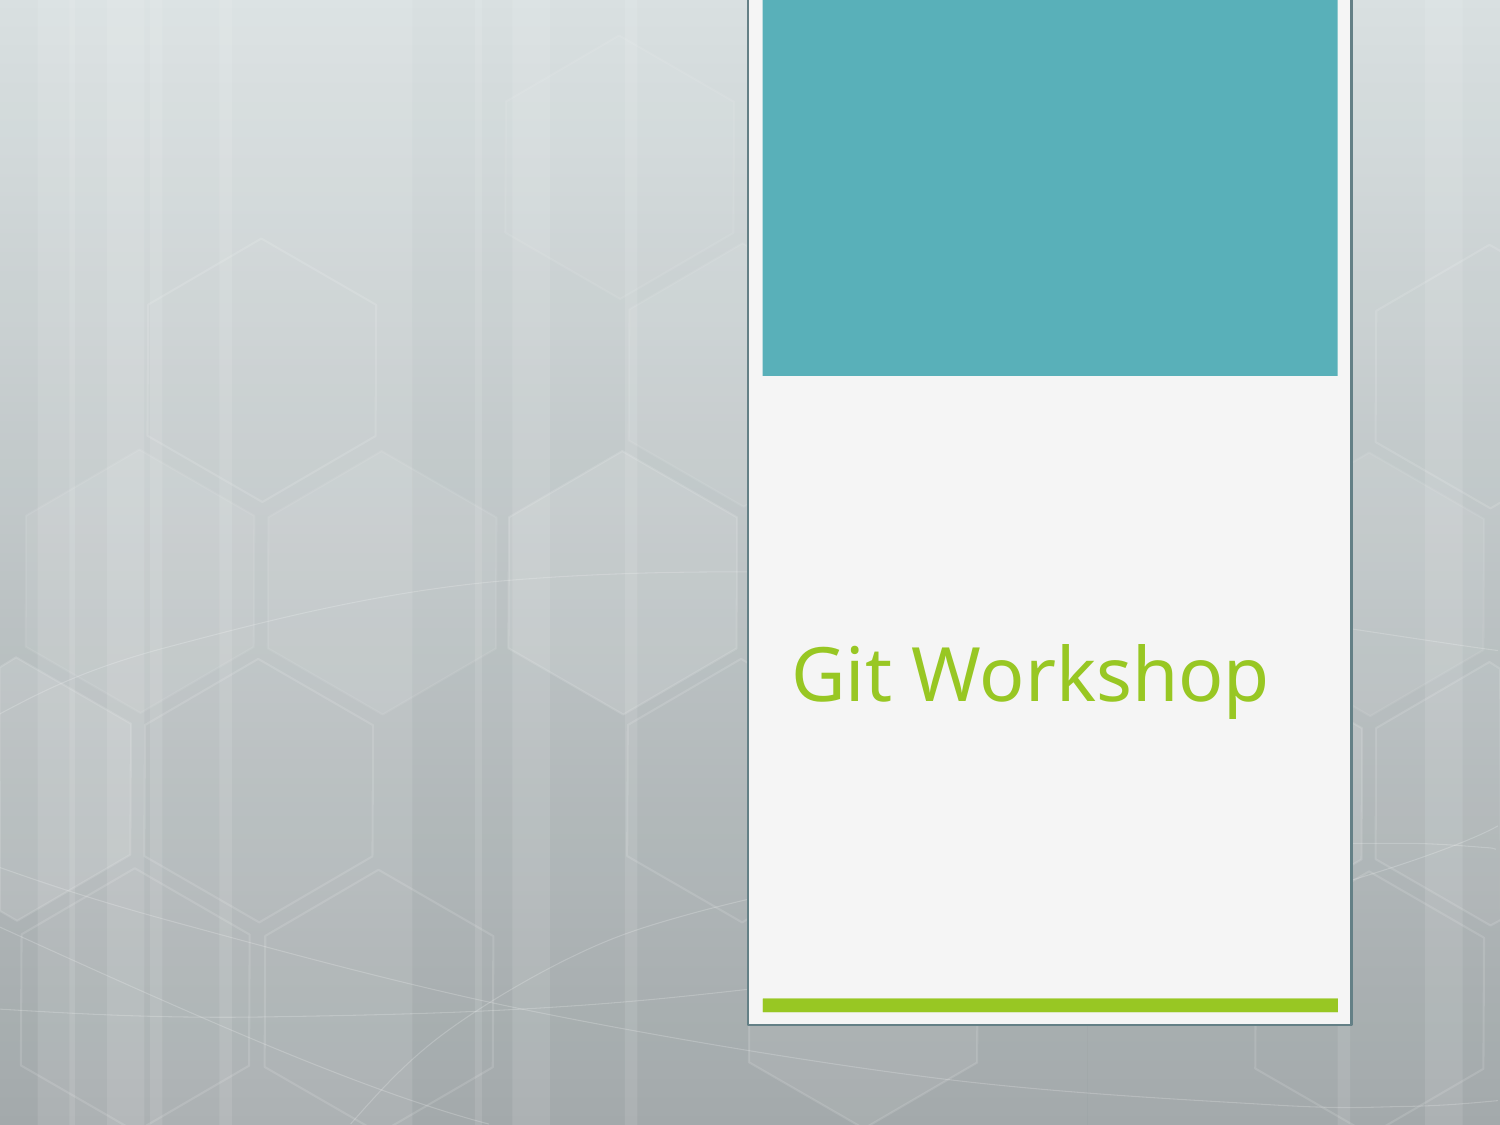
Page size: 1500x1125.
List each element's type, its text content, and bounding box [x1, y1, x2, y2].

title Git Workshop [776, 444, 1320, 724]
